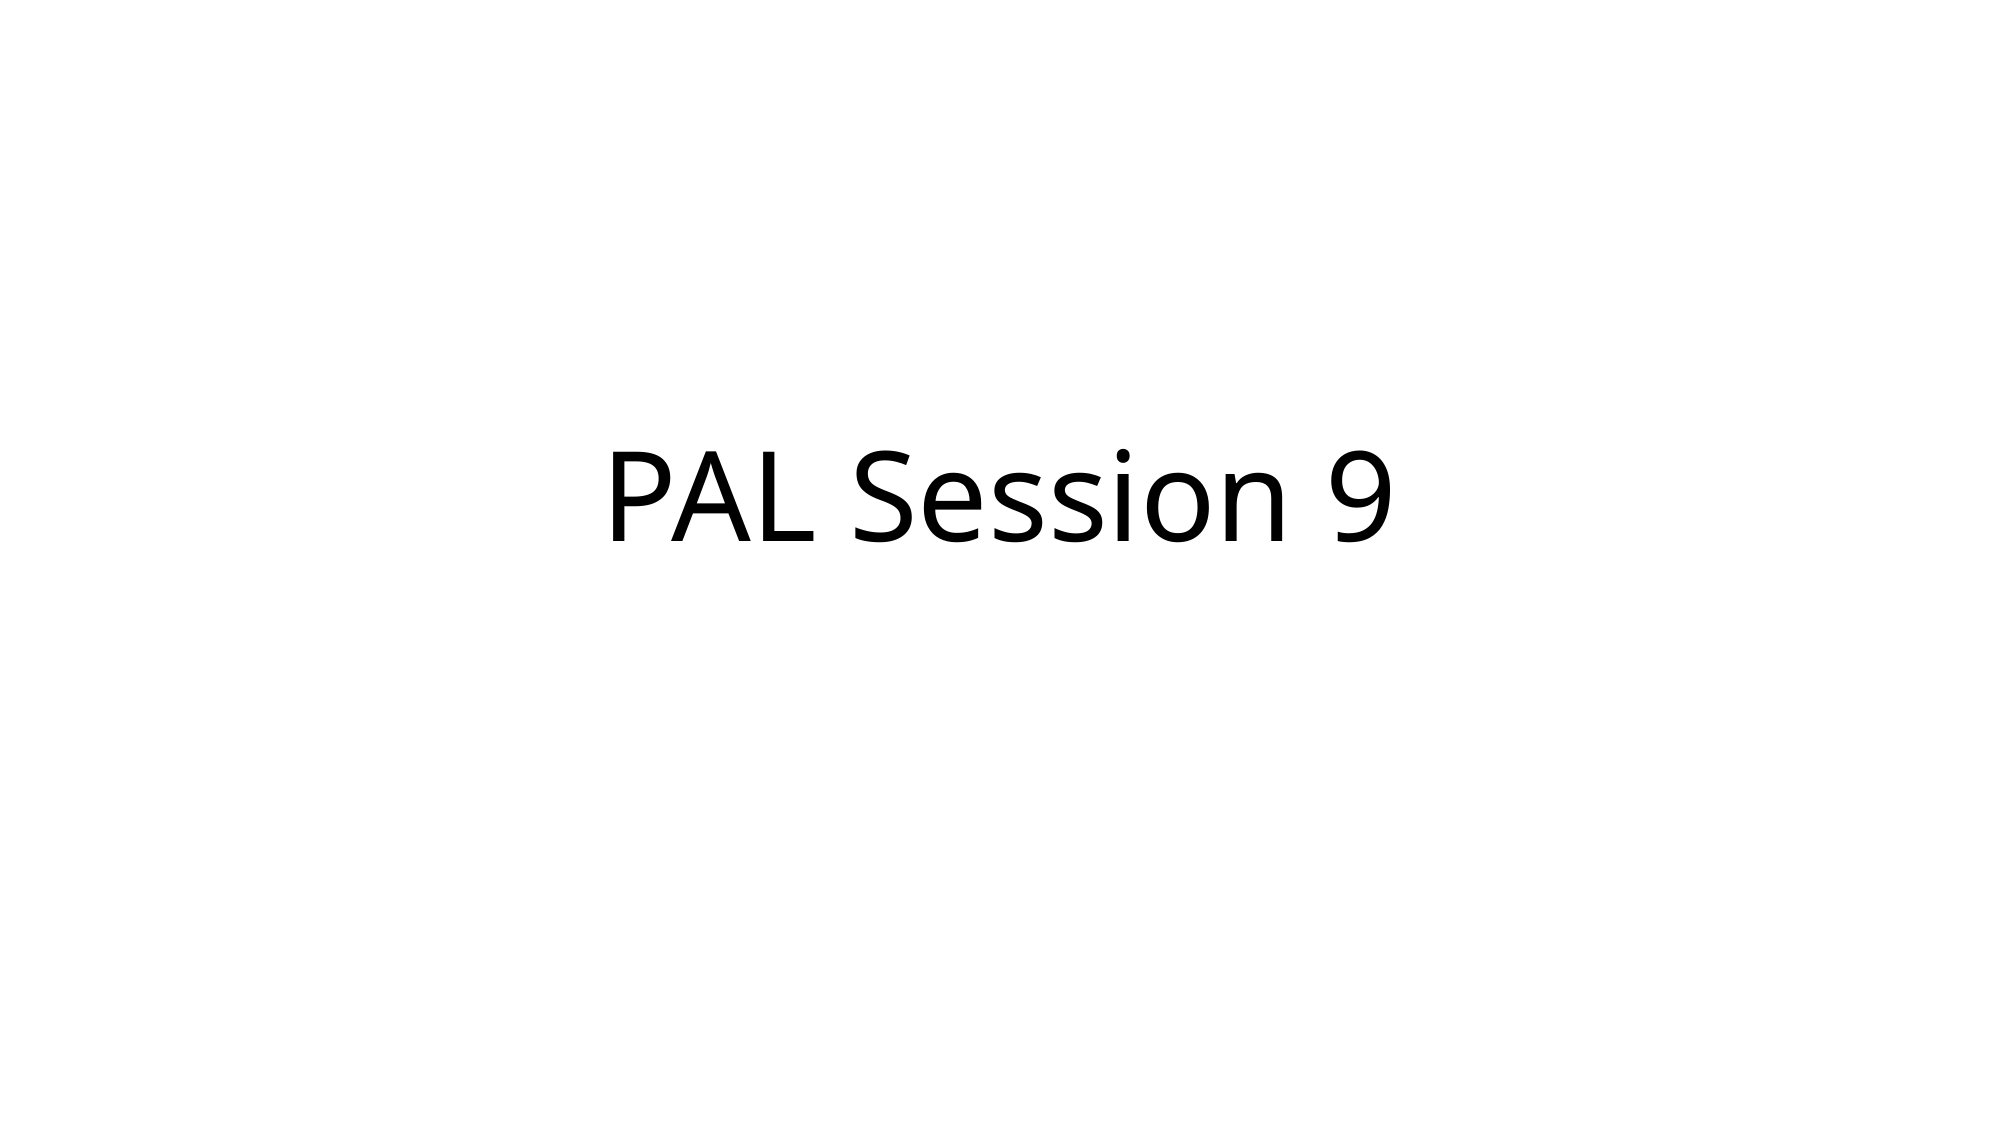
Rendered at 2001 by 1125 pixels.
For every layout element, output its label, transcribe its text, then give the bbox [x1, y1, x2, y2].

title PAL Session 9 [249, 184, 1750, 576]
